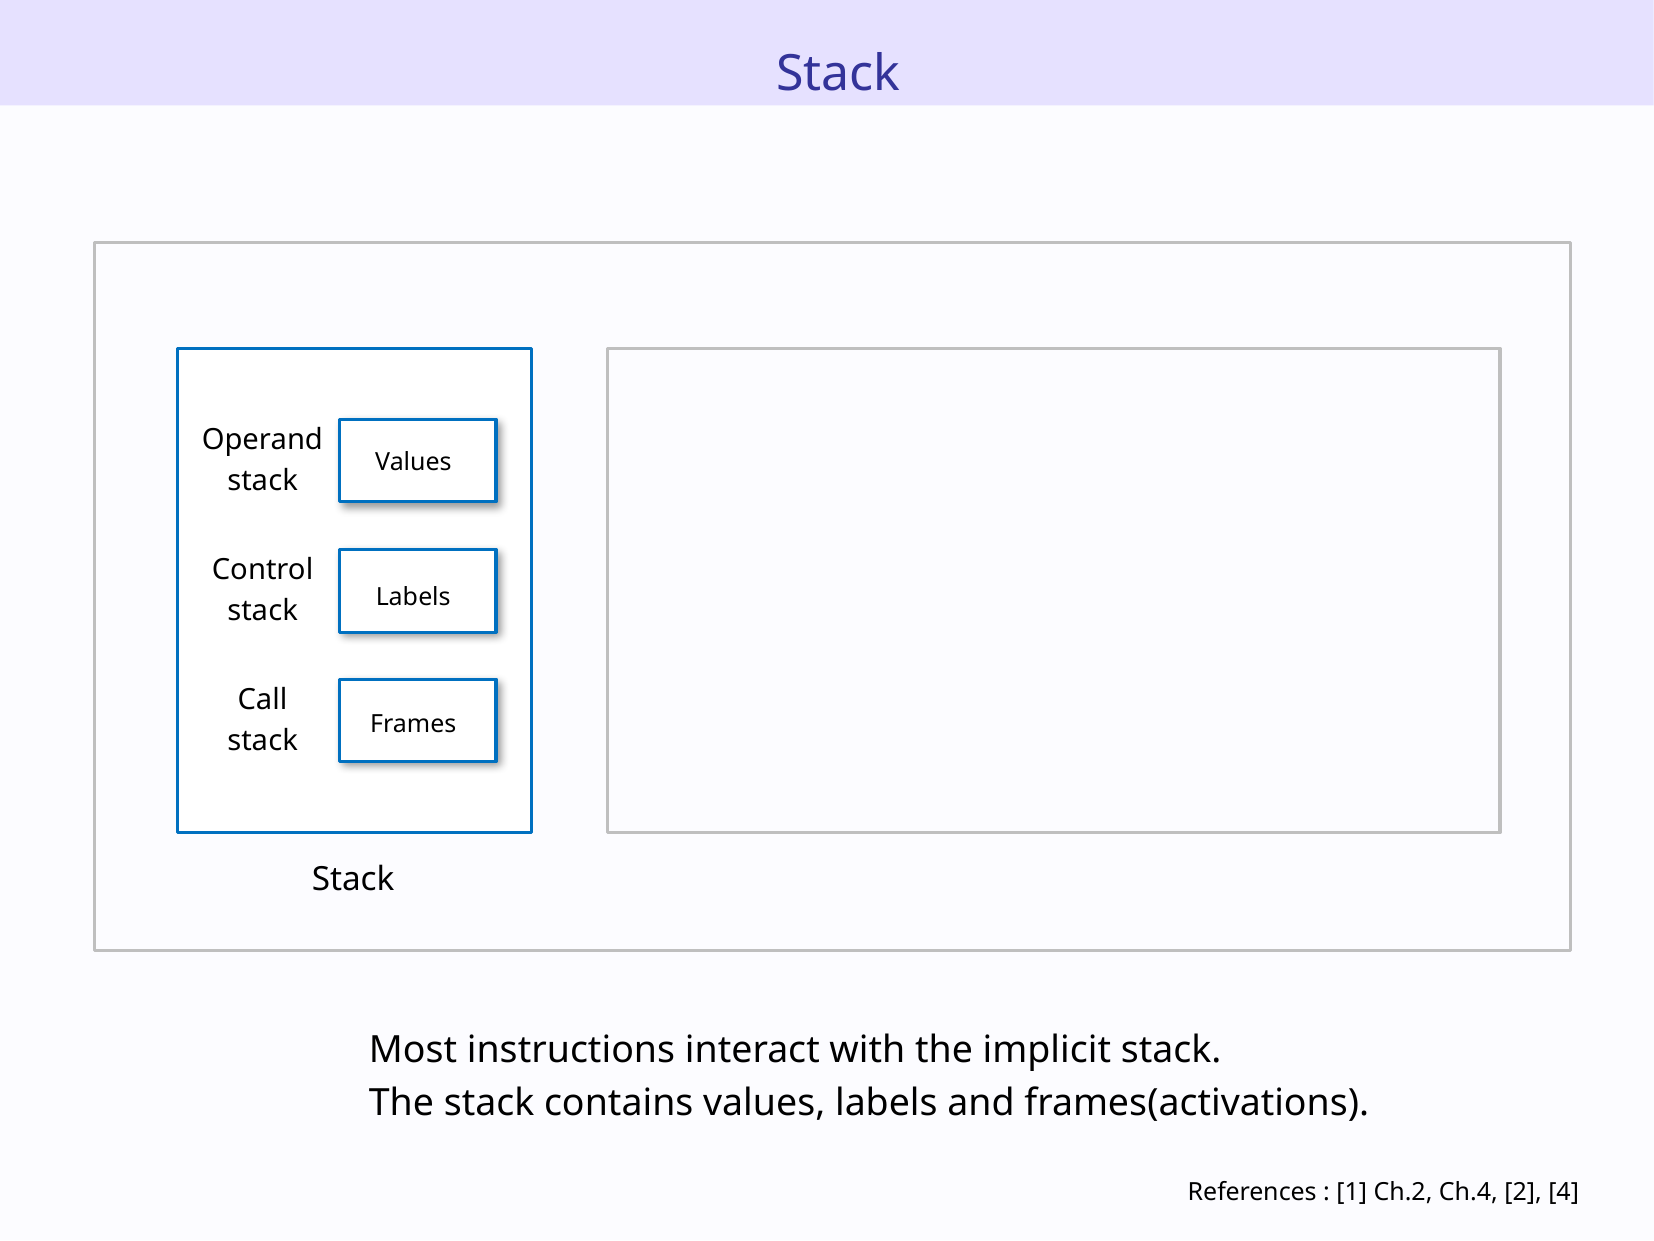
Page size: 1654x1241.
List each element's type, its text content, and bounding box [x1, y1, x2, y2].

text_box [363, 419, 497, 502]
text_box Control stack [162, 537, 363, 632]
text_box Stack [59, 22, 1619, 166]
text_box [339, 549, 497, 633]
text_box Operand stack [162, 407, 363, 502]
text_box [177, 348, 532, 833]
text_box Values [330, 432, 496, 492]
text_box [607, 348, 1501, 833]
text_box Most instructions interact with the implicit stack. The stack contains values, labels and frames(activations). [354, 1009, 1430, 1081]
text_box Stack [236, 842, 471, 904]
text_box Frames [330, 694, 496, 754]
text_box [94, 242, 1571, 951]
text_box Call stack [162, 667, 363, 762]
text_box [363, 679, 497, 762]
text_box References : [1] Ch.2, Ch.4, [2], [4] [70, 1163, 1595, 1219]
text_box Labels [330, 567, 496, 627]
